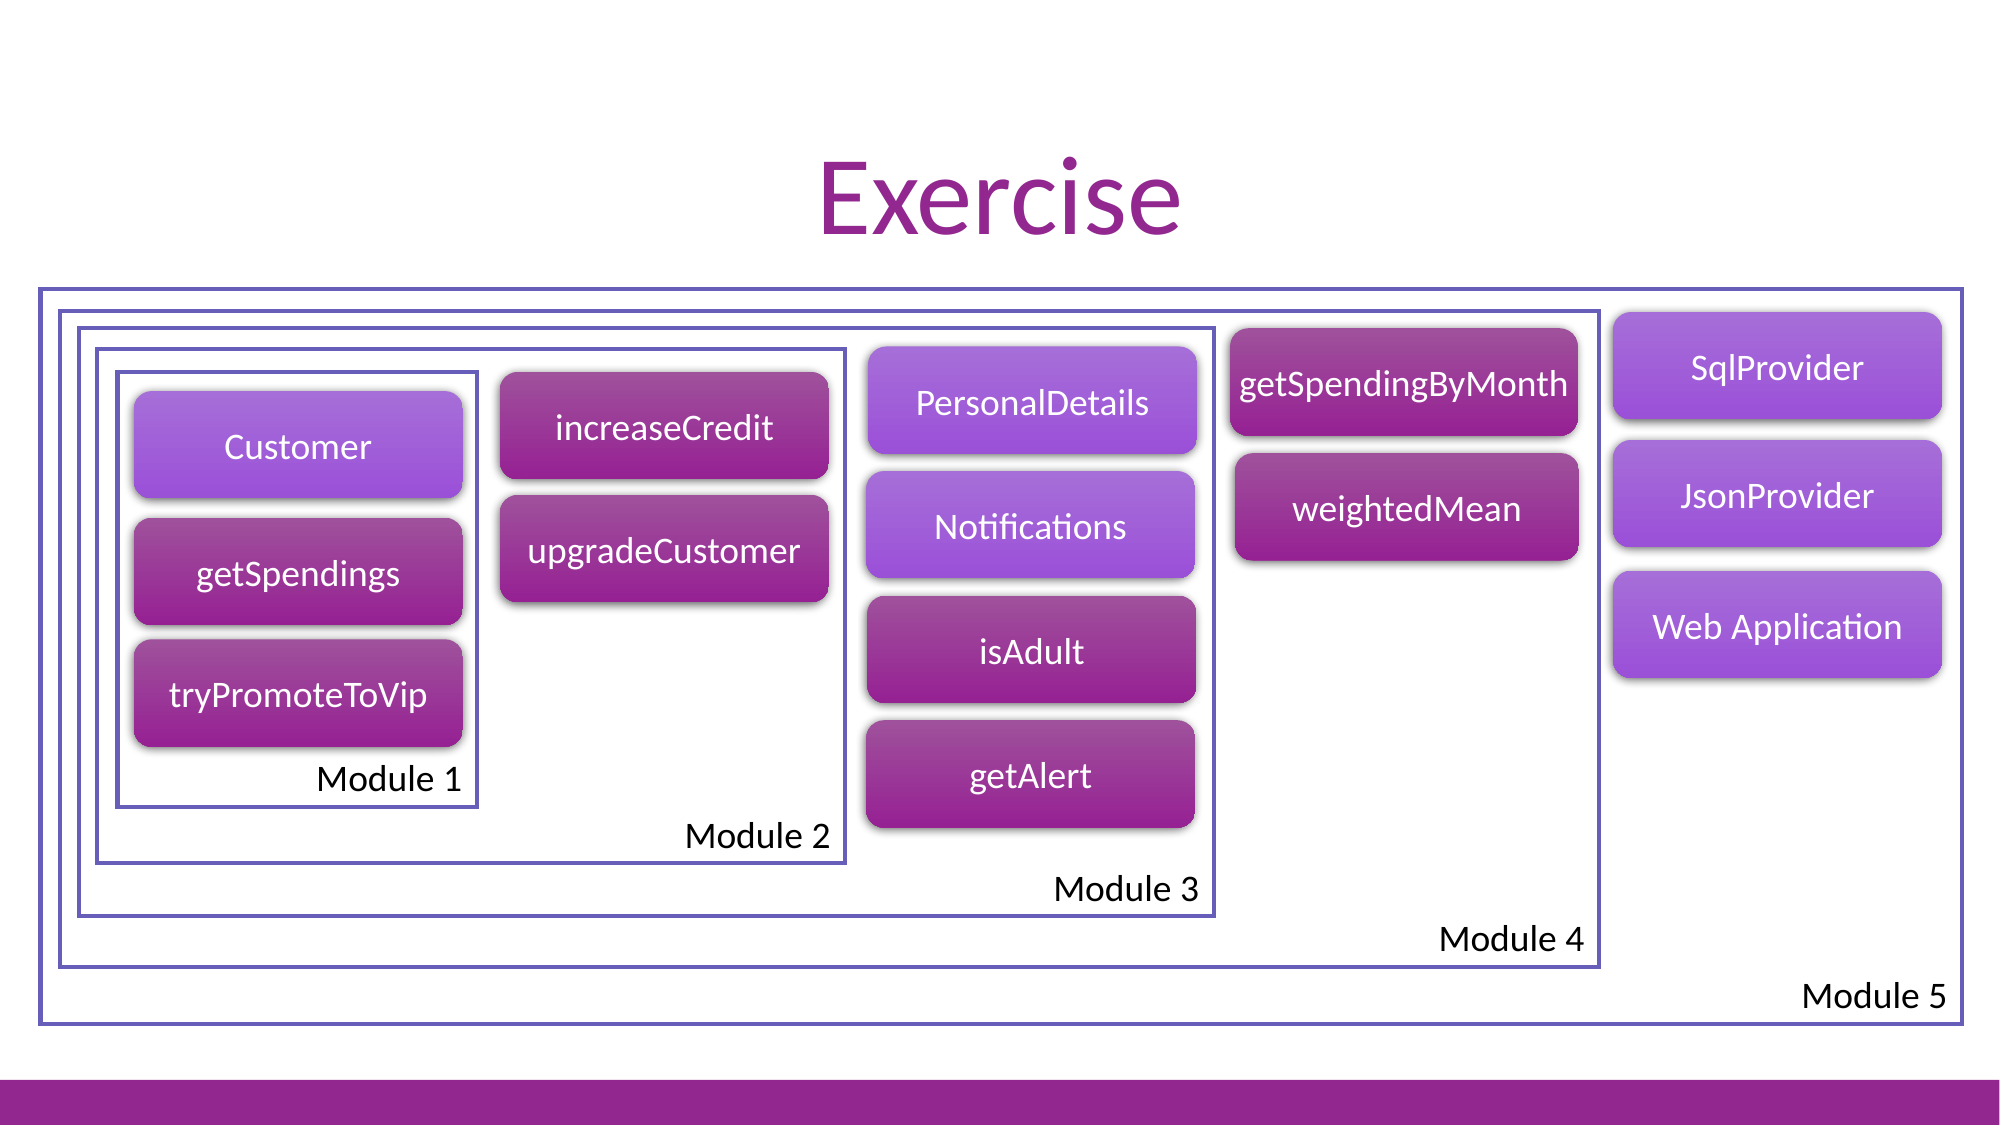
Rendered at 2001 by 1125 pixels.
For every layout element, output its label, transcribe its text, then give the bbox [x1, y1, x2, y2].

title Exercise [219, 64, 1780, 267]
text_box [40, 289, 1963, 1024]
